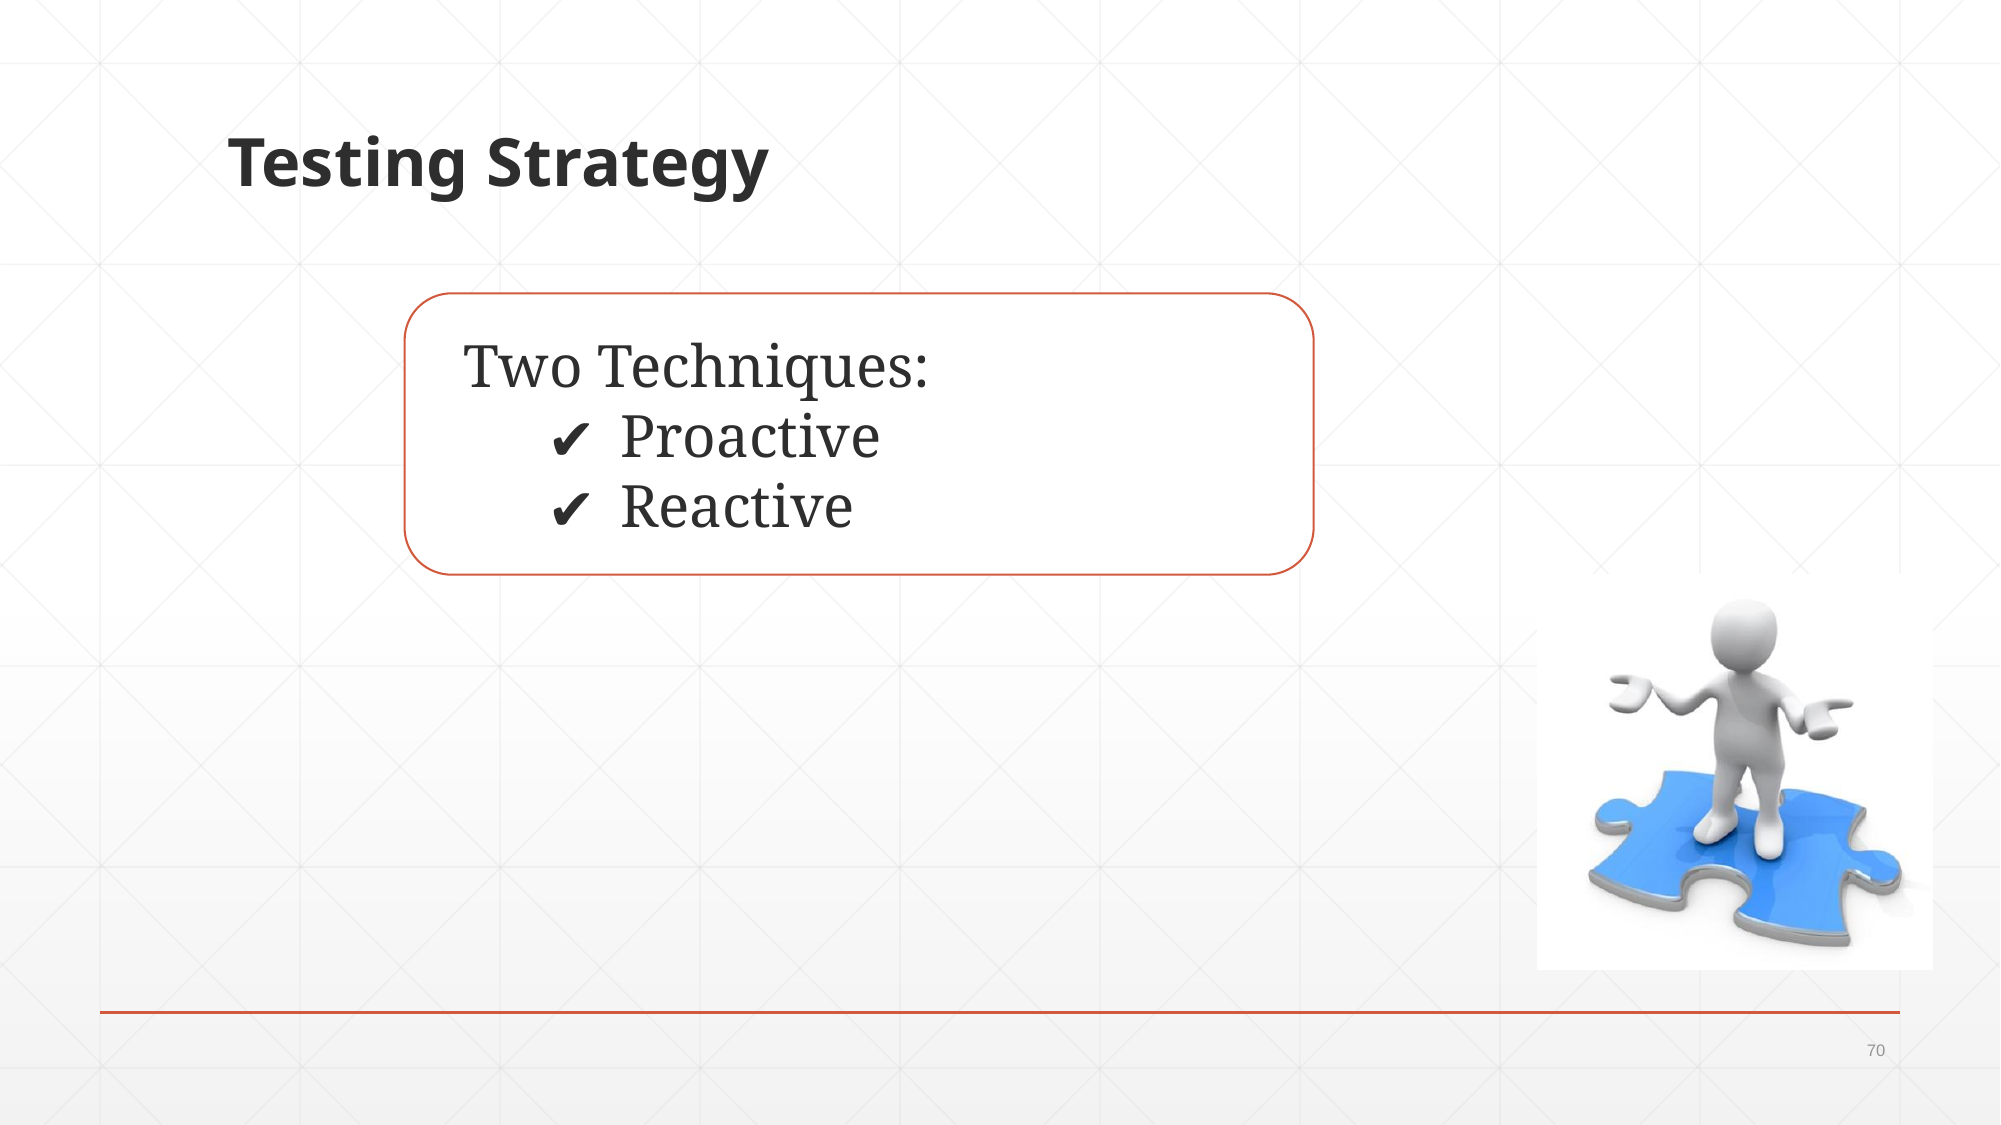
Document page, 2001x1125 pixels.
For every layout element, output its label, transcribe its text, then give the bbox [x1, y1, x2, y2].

slide_number ‹#› [1749, 1031, 1901, 1069]
picture [1537, 574, 1933, 970]
title Testing Strategy [212, 82, 1788, 209]
text_box Two Techniques: Proactive Reactive [404, 293, 1314, 575]
